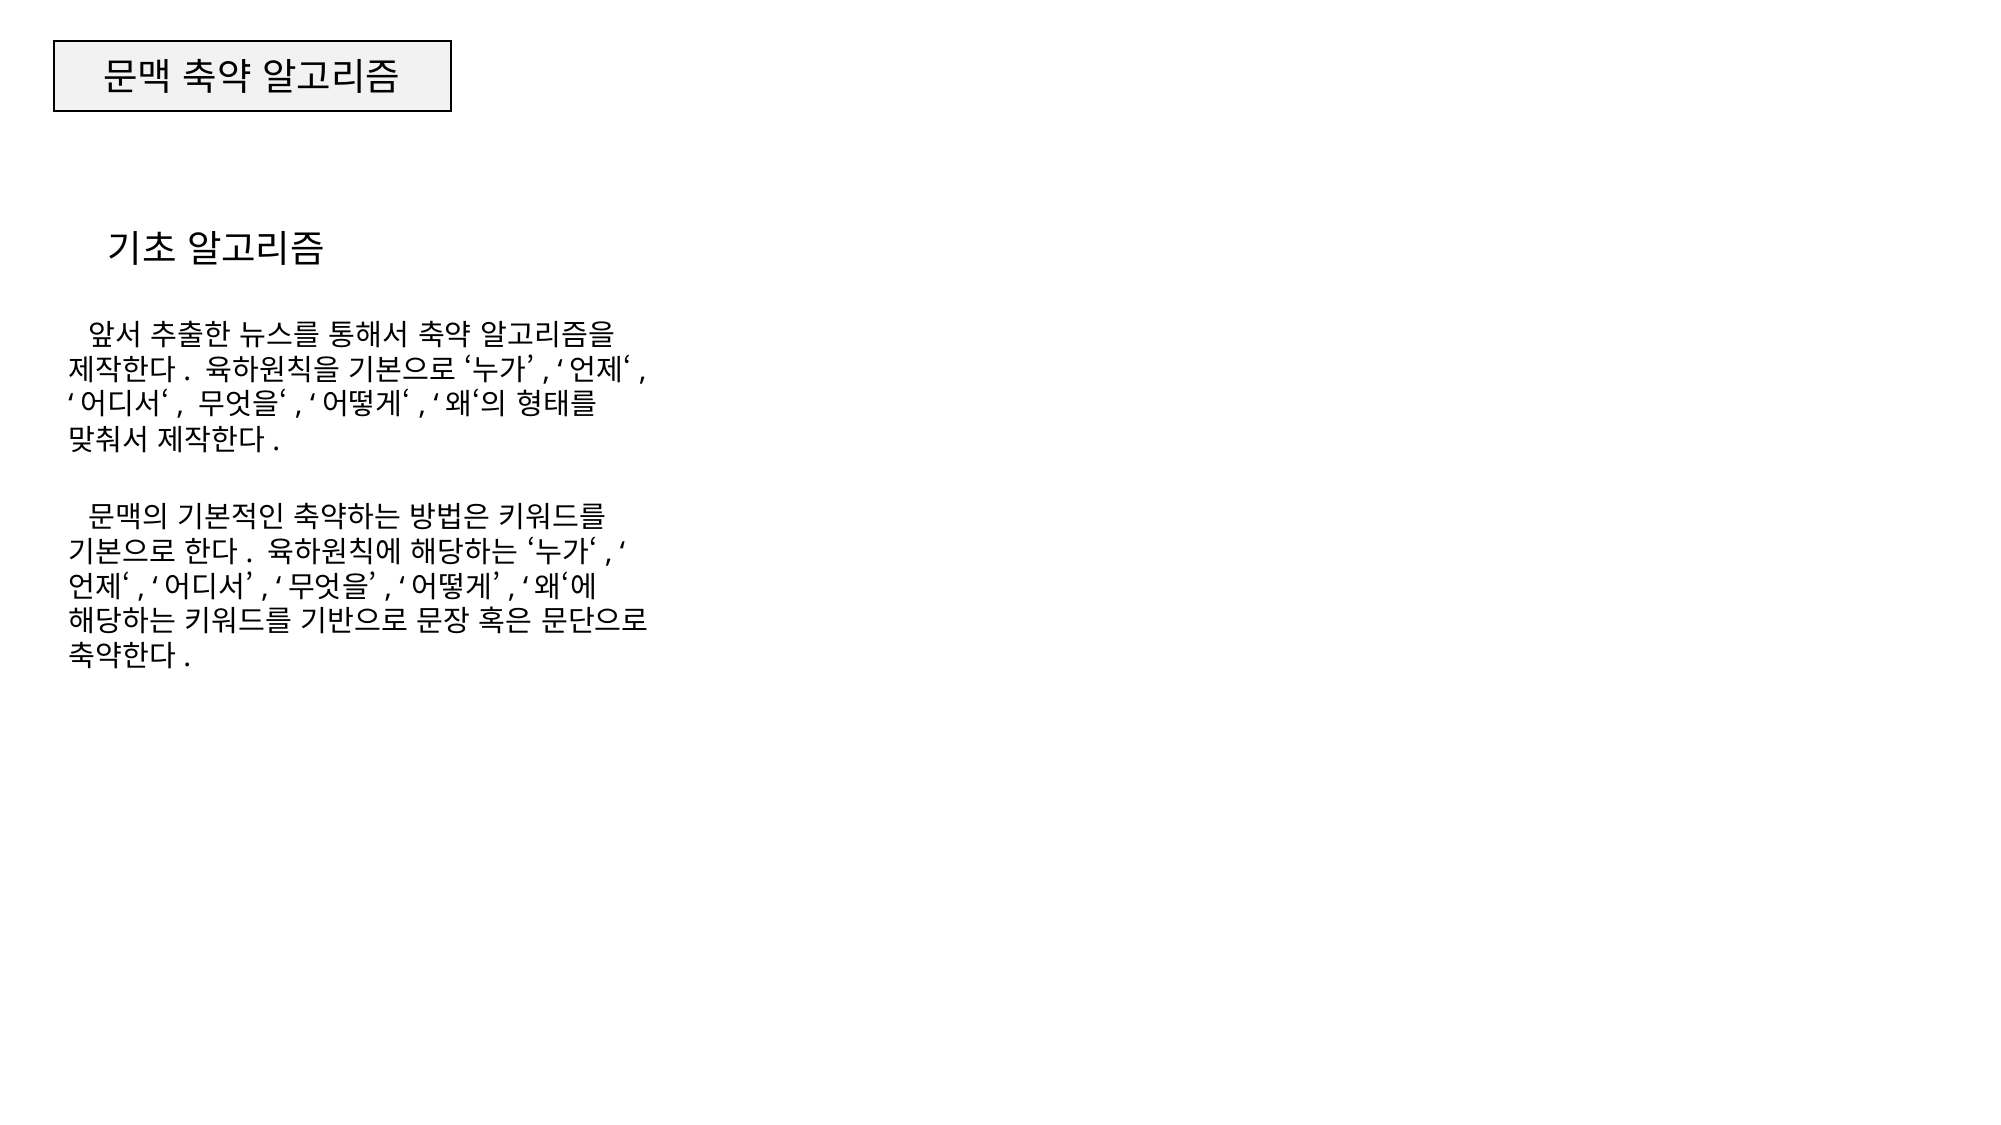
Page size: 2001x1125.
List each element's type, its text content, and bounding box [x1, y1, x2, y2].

text_box 앞서 추출한 뉴스를 통해서 축약 알고리즘을 제작한다. 육하원칙을 기본으로 ‘누가’, ‘언제‘, ‘어디서‘, 무엇을‘, ‘어떻게‘, ‘왜‘의 형태를 맞춰서 제작한다. [53, 308, 688, 464]
text_box 문맥의 기본적인 축약하는 방법은 키워드를 기본으로 한다. 육하원칙에 해당하는 ‘누가‘, ‘언제‘, ‘어디서’, ‘무엇을’, ‘어떻게’, ‘왜‘에 해당하는 키워드를 기반으로 문장 혹은 문단으로 축약한다. [53, 490, 688, 681]
text_box 문맥 축약 알고리즘 [53, 40, 452, 112]
text_box 기초 알고리즘 [93, 217, 341, 278]
